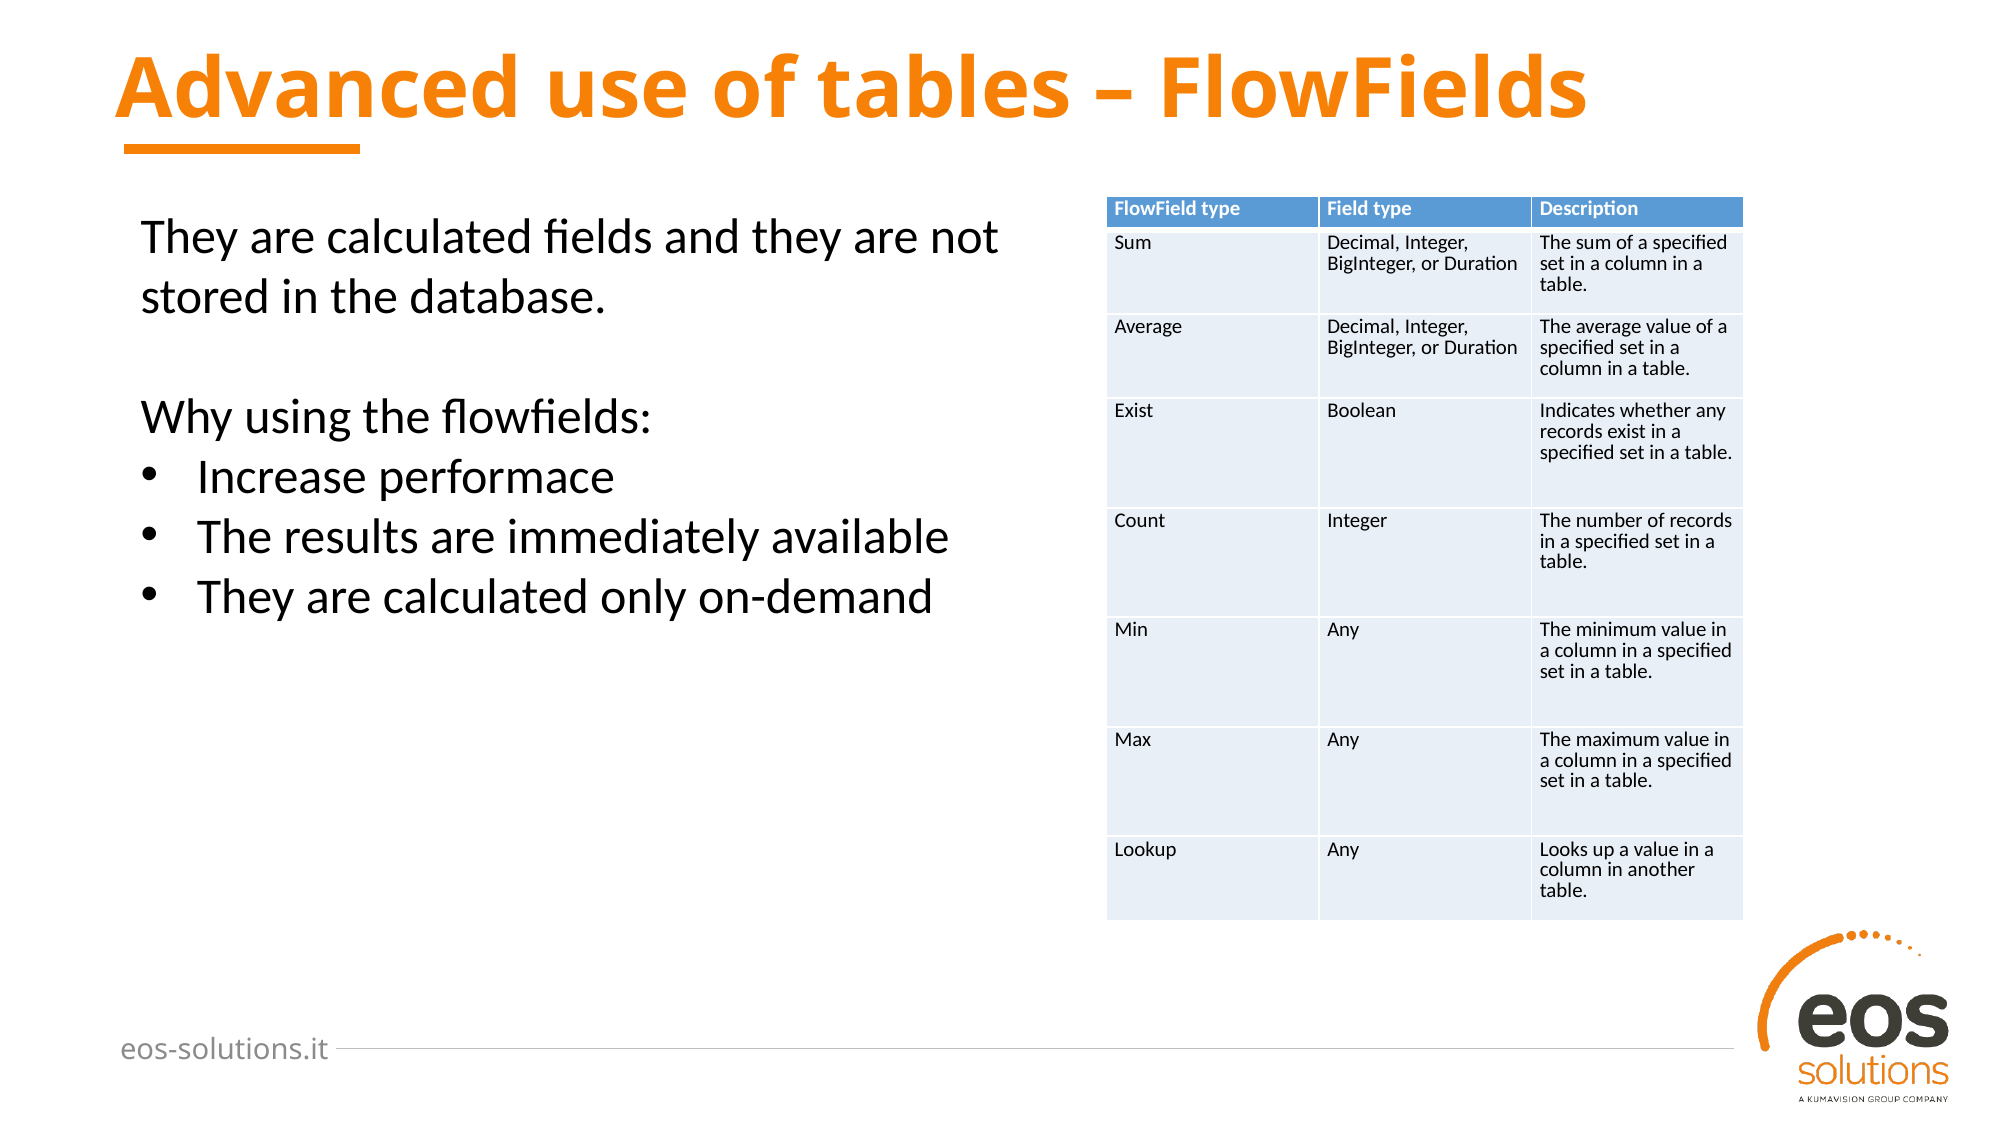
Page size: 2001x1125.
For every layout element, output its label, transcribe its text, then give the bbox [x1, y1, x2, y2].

picture [1671, 875, 2001, 1125]
table_cell The sum of a specified set in a column in a table. [1532, 233, 1743, 313]
table_cell Max [1107, 728, 1318, 835]
table_cell The number of records in a specified set in a table. [1532, 509, 1743, 616]
table_cell Any [1320, 618, 1531, 726]
table_cell Sum [1107, 233, 1318, 313]
table_cell Any [1320, 837, 1531, 920]
table_cell Exist [1107, 399, 1318, 507]
table_cell Boolean [1320, 399, 1531, 507]
table_header FlowField type [1107, 197, 1318, 227]
table_cell Decimal, Integer, BigInteger, or Duration [1320, 233, 1531, 313]
table_header Description [1532, 197, 1743, 227]
table_cell Min [1107, 618, 1318, 726]
table_cell Looks up a value in a column in another table. [1532, 837, 1743, 920]
title Advanced use of tables – FlowFields [100, 31, 1846, 149]
table_cell Indicates whether any records exist in a specified set in a table. [1532, 399, 1743, 507]
table_cell Average [1107, 315, 1318, 397]
table_cell The minimum value in a column in a specified set in a table. [1532, 618, 1743, 726]
table_cell Any [1320, 728, 1531, 835]
table_cell Decimal, Integer, BigInteger, or Duration [1320, 315, 1531, 397]
table_cell The average value of a specified set in a column in a table. [1532, 315, 1743, 397]
table_header Field type [1320, 197, 1531, 227]
table_cell Lookup [1107, 837, 1318, 920]
table_cell Integer [1320, 509, 1531, 616]
table_cell Count [1107, 509, 1318, 616]
text_box They are calculated fields and they are not stored in the database. Why using the flowfields: Increase performace The results are immediately available They are calculated only on-demand [125, 196, 1071, 691]
table_cell The maximum value in a column in a specified set in a table. [1532, 728, 1743, 835]
